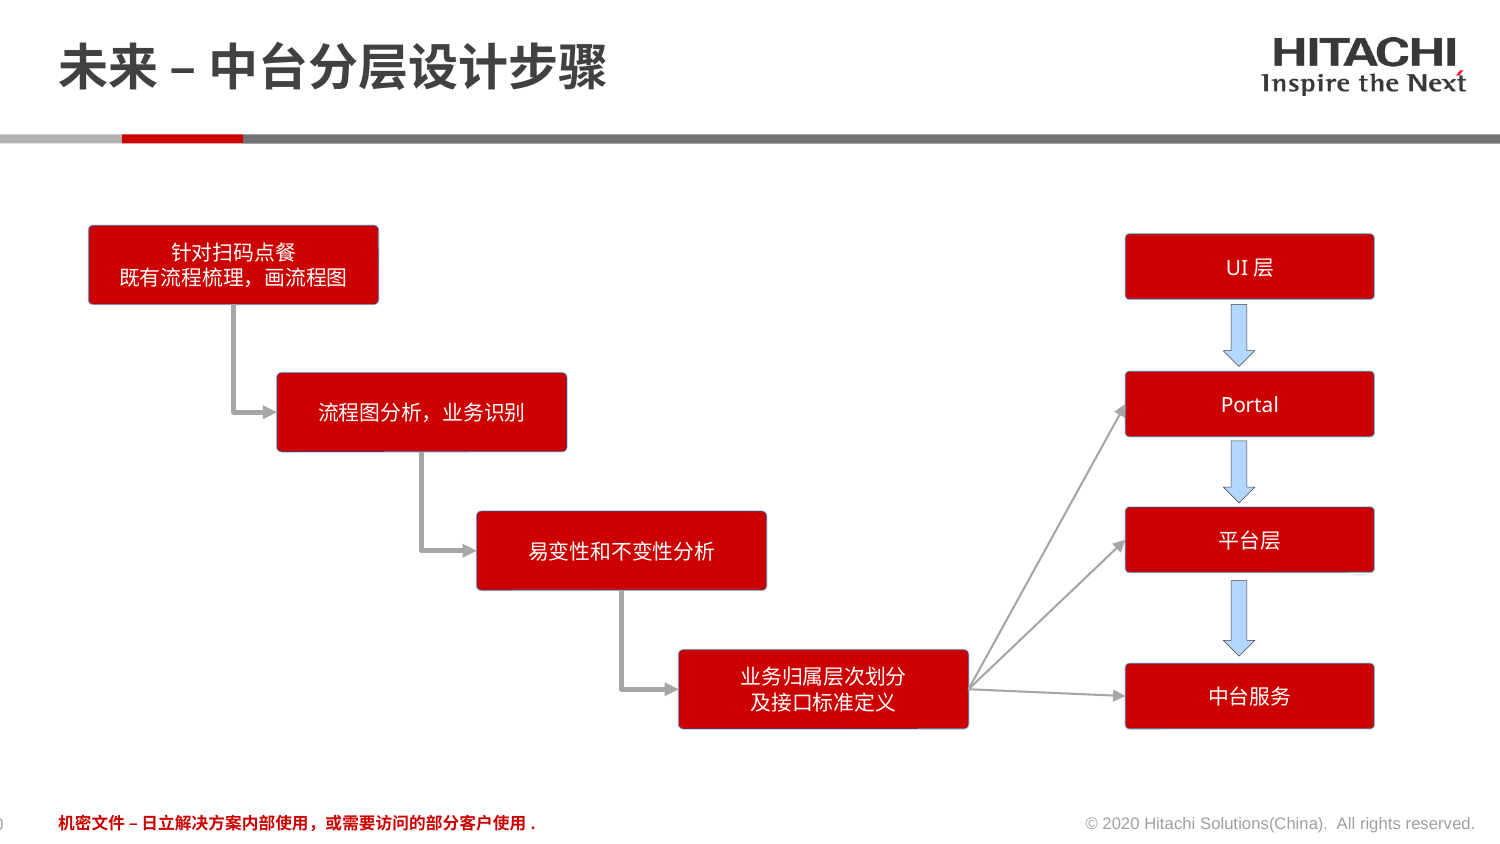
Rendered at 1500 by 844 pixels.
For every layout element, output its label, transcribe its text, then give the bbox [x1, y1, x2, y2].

text_box [1221, 302, 1257, 369]
text_box [1221, 578, 1257, 659]
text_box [968, 539, 1126, 689]
text_box 易变性和不变性分析 [476, 511, 767, 591]
text_box 平台层 [1130, 507, 1375, 573]
text_box 业务归属层次划分 及接口标准定义 [678, 649, 969, 729]
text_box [968, 689, 1126, 697]
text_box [968, 403, 1126, 539]
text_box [600, 611, 700, 669]
title 未来 – 中台分层设计步骤 [43, 16, 1200, 125]
text_box Portal [1125, 371, 1375, 437]
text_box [201, 336, 310, 381]
text_box 流程图分析，业务识别 [276, 372, 567, 452]
text_box 中台服务 [1125, 663, 1375, 729]
text_box UI层 [1125, 233, 1375, 300]
picture [1261, 37, 1466, 96]
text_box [399, 473, 499, 529]
text_box [1221, 438, 1257, 505]
text_box 针对扫码点餐 既有流程梳理，画流程图 [88, 225, 379, 305]
